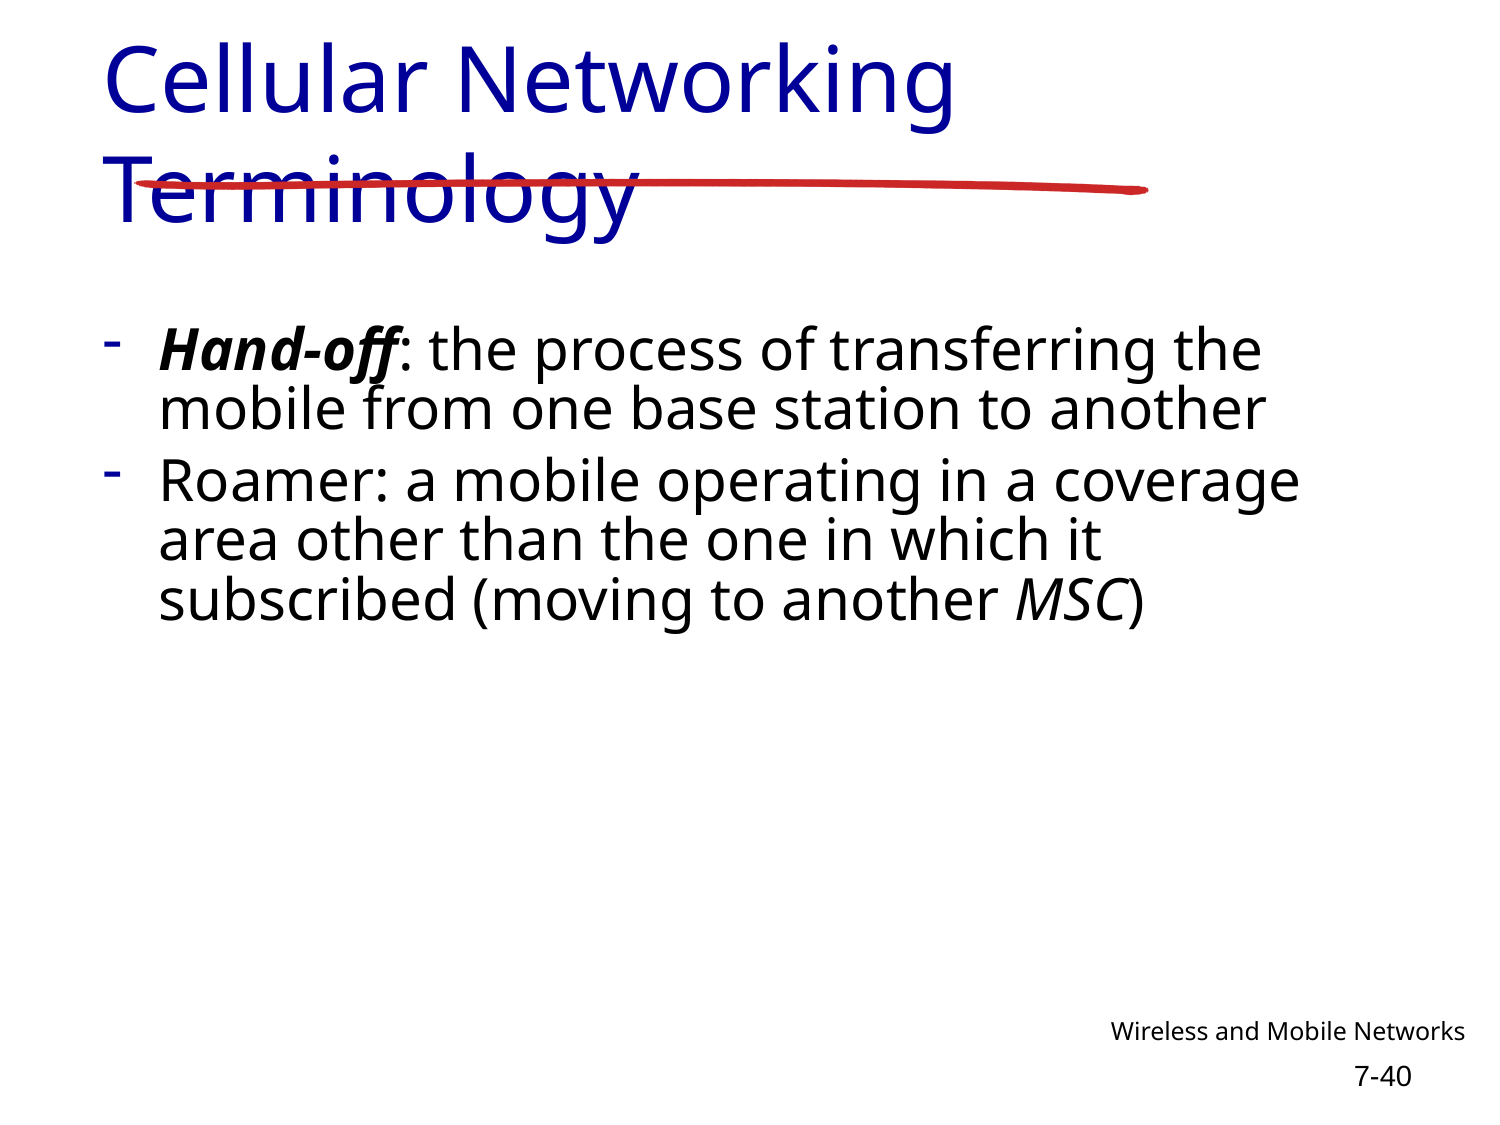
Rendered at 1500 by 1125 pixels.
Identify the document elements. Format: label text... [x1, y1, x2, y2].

footer Wireless and Mobile Networks [1044, 1008, 1488, 1050]
picture [130, 174, 1162, 201]
title Cellular Networking Terminology [87, 37, 1415, 225]
list Hand-off: the process of transferring the mobile from one base station to another Roamer: a mobile operating in a coverage area other than the one in which it subscribed (moving to another MSC) [87, 315, 1363, 738]
slide_number 7-40 [1339, 1050, 1450, 1125]
